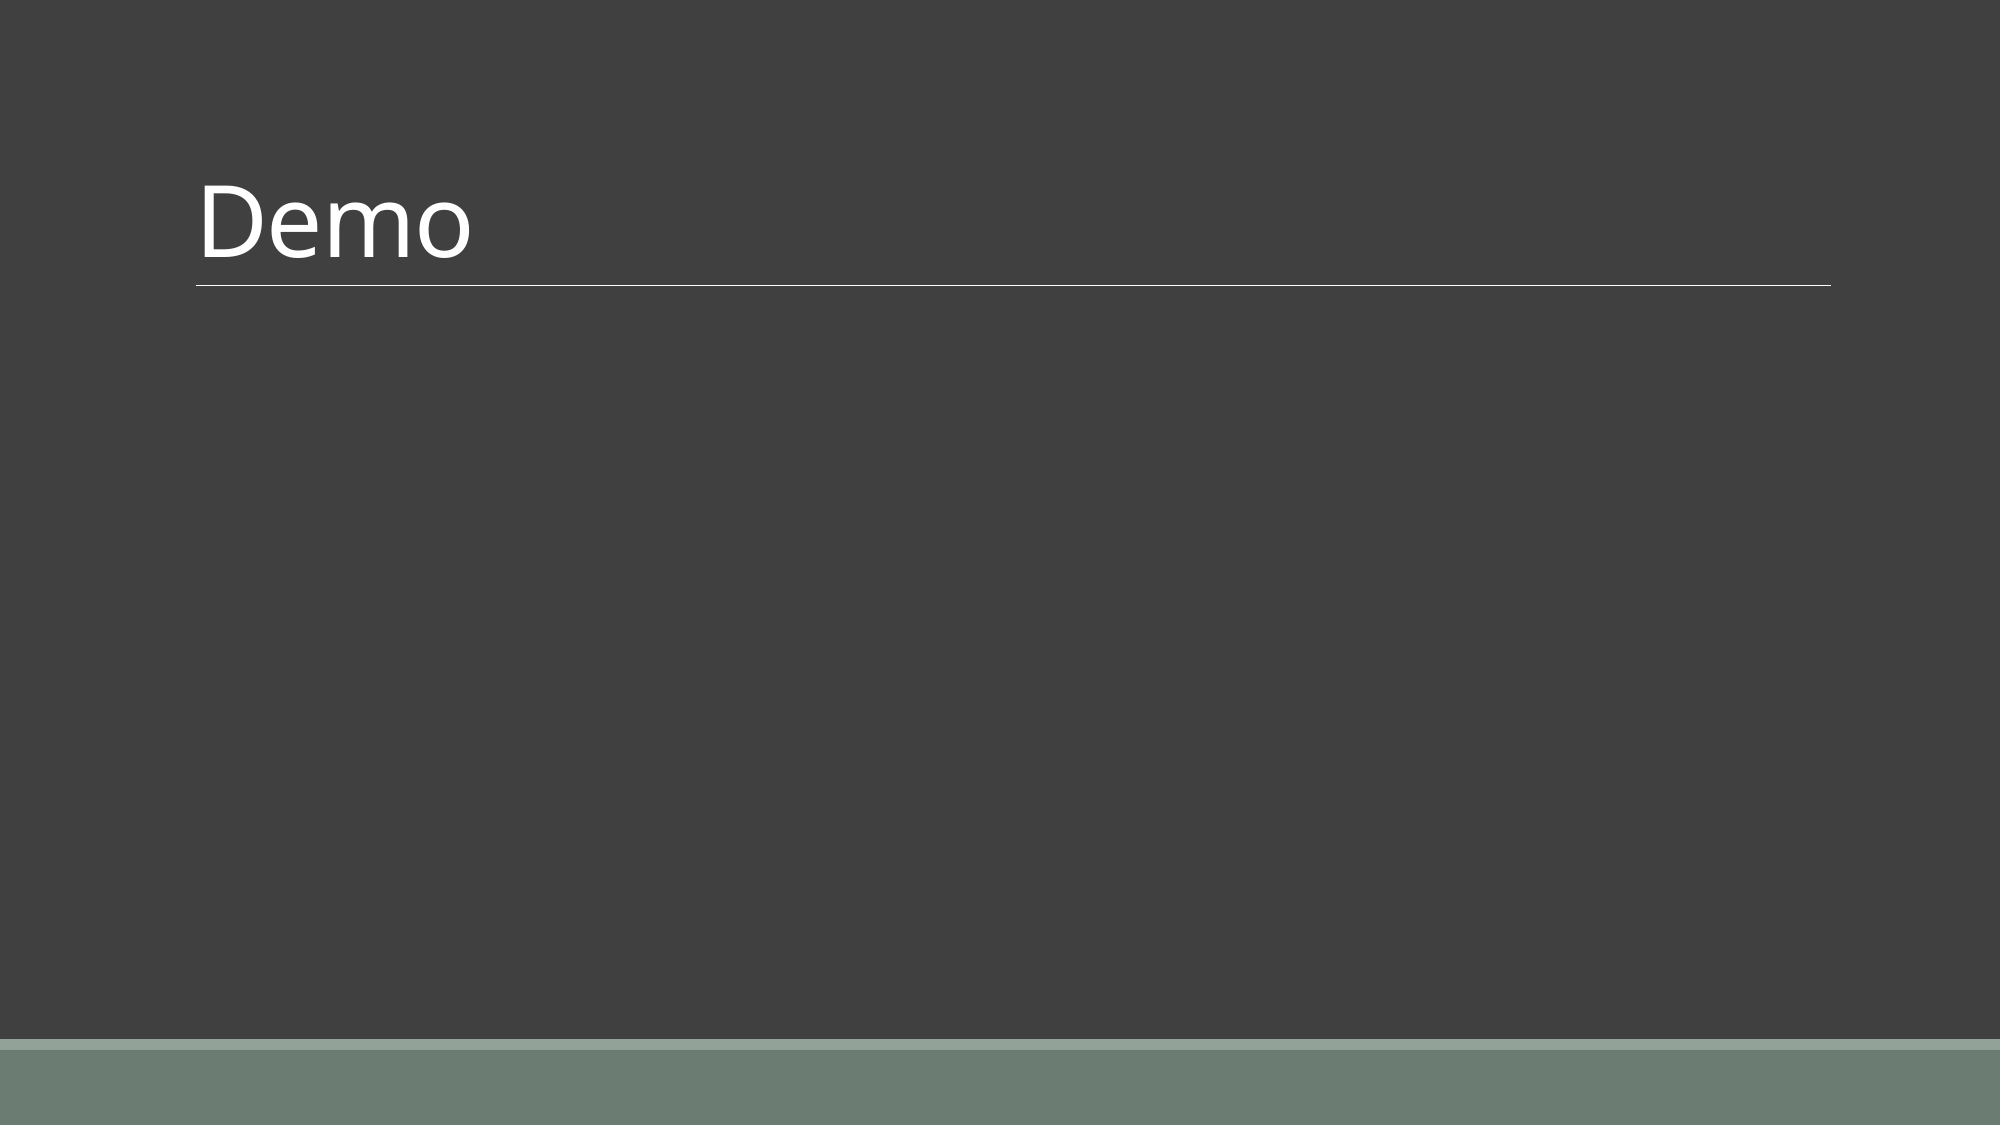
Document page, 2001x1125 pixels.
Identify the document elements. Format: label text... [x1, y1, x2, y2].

title Demo [180, 47, 1830, 285]
